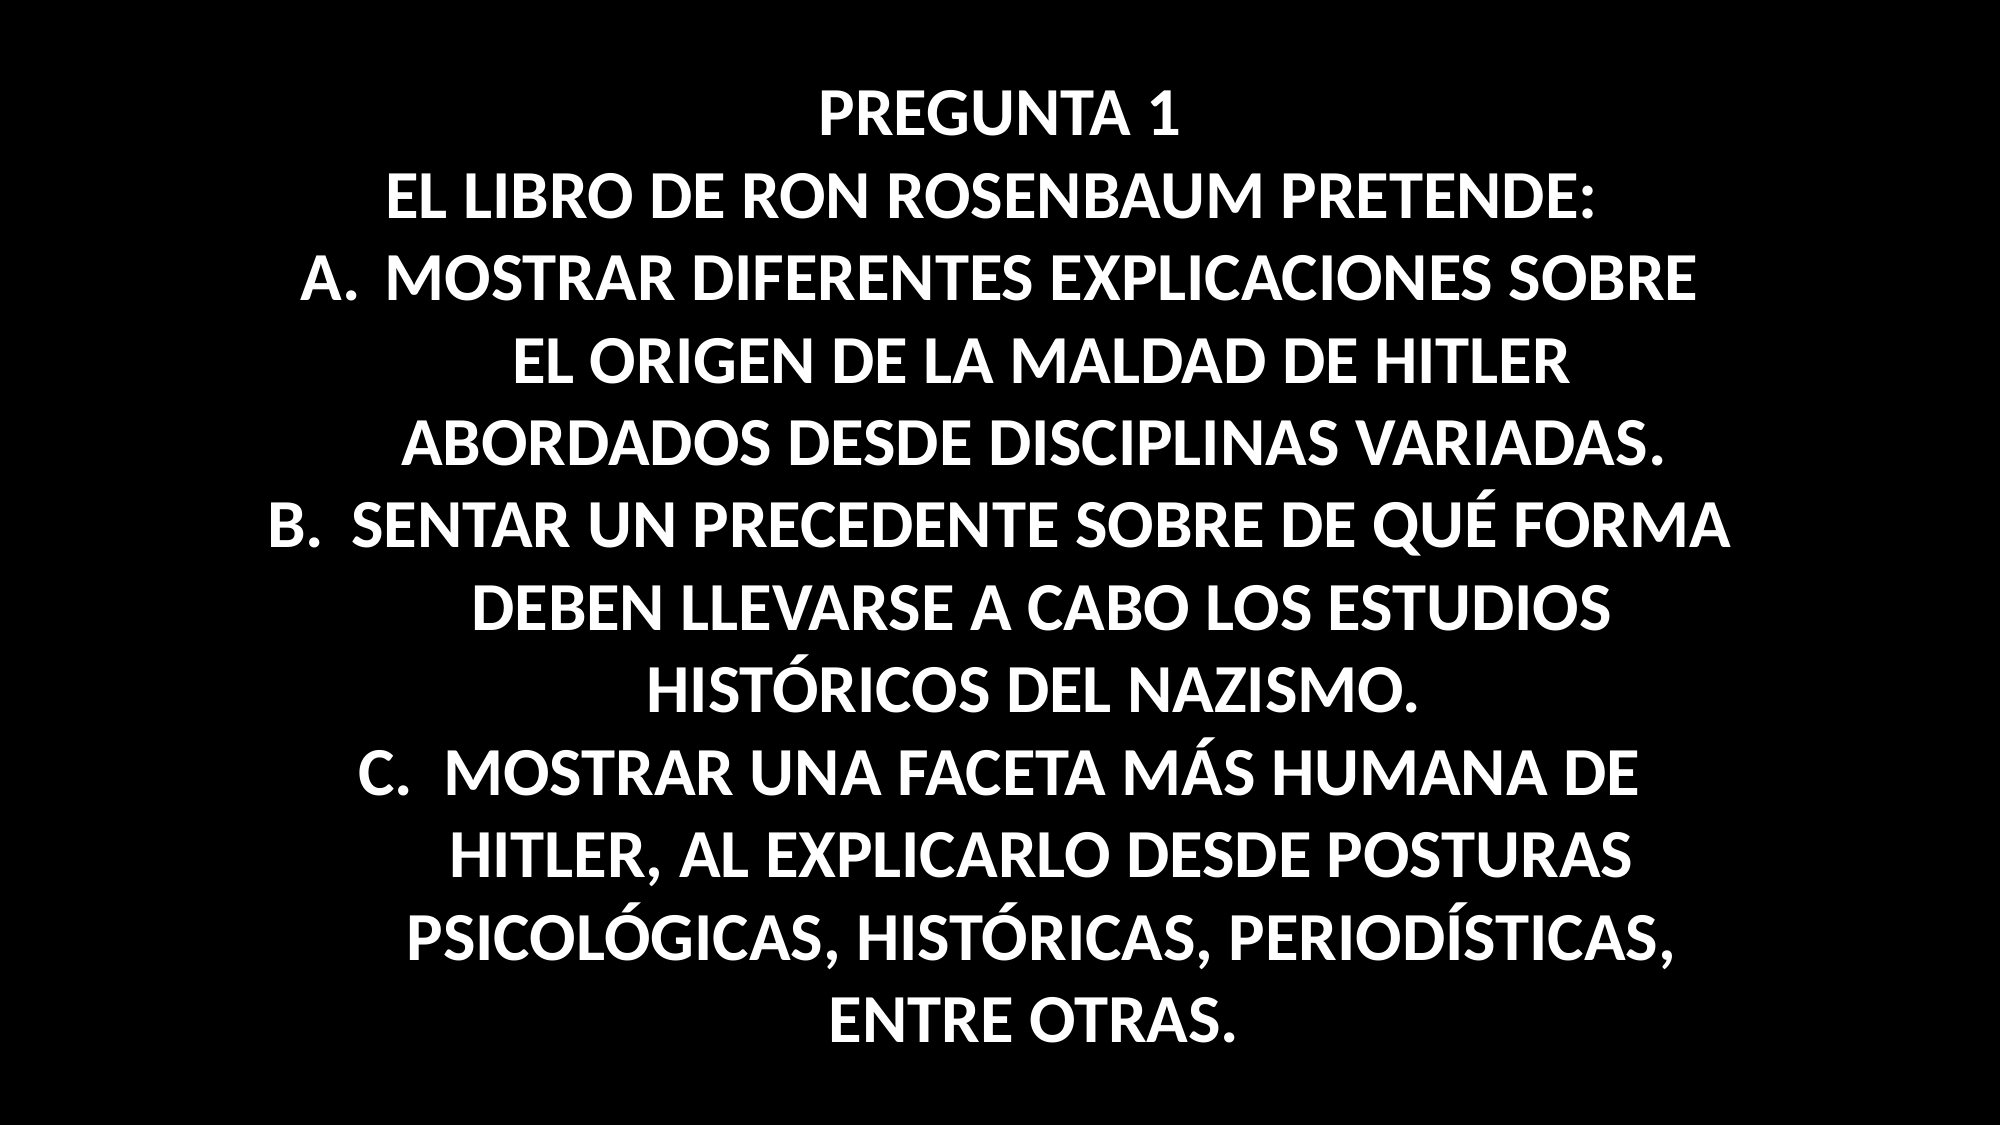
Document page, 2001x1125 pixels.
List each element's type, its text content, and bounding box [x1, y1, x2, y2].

text_box PREGUNTA 1 EL LIBRO DE RON ROSENBAUM PRETENDE: MOSTRAR DIFERENTES EXPLICACIONES SOBRE EL ORIGEN DE LA MALDAD DE HITLER ABORDADOS DESDE DISCIPLINAS VARIADAS. SENTAR UN PRECEDENTE SOBRE DE QUÉ FORMA DEBEN LLEVARSE A CABO LOS ESTUDIOS HISTÓRICOS DEL NAZISMO. MOSTRAR UNA FACETA MÁS HUMANA DE HITLER, AL EXPLICARLO DESDE POSTURAS PSICOLÓGICAS, HISTÓRICAS, PERIODÍSTICAS, ENTRE OTRAS. [249, 59, 1750, 1064]
